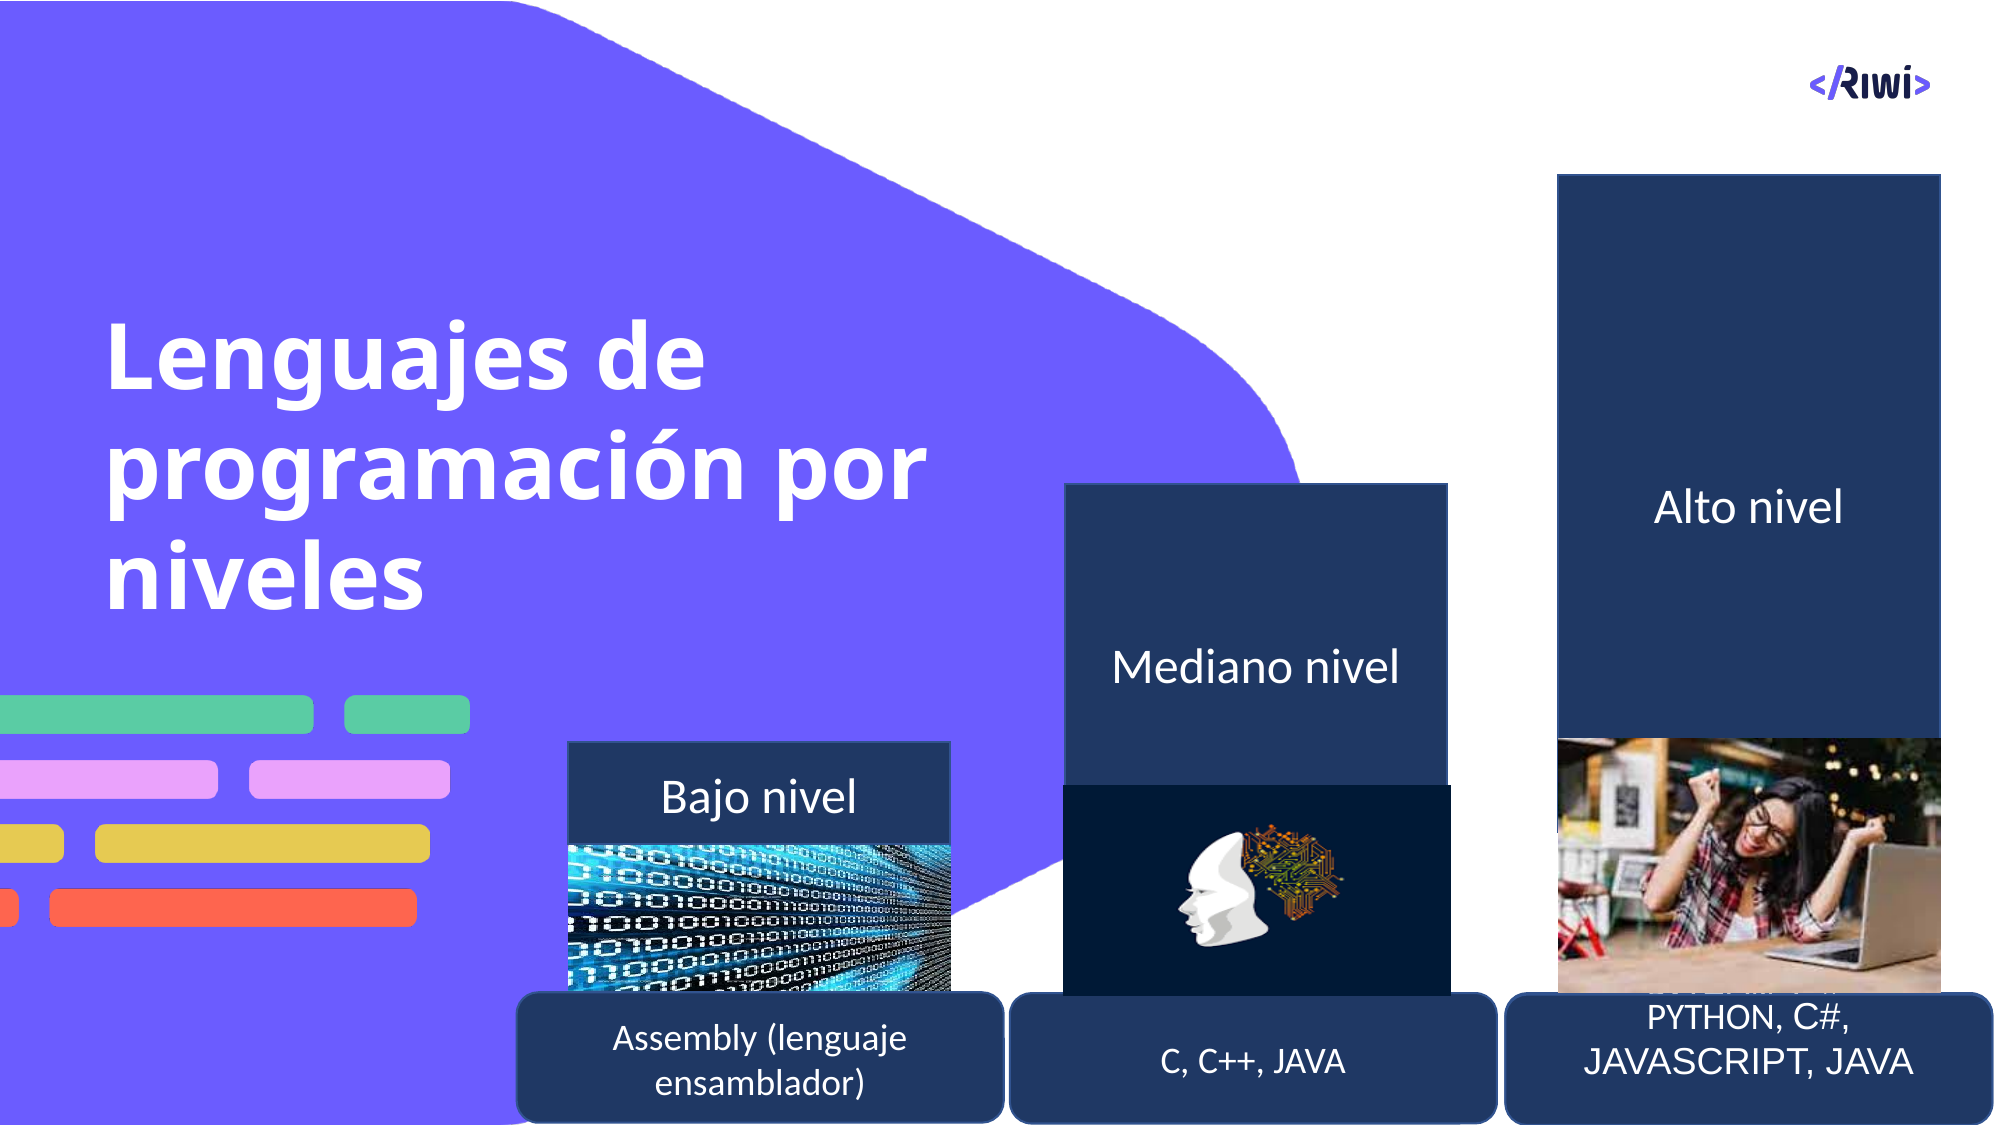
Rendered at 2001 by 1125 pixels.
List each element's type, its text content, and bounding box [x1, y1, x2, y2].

text_box PYTHON, C#, JAVASCRIPT, JAVA [1505, 994, 1993, 1125]
picture [1558, 738, 1942, 994]
text_box Alto nivel [1557, 174, 1941, 738]
picture [0, 0, 1452, 1125]
text_box C, C++, JAVA [1311, 993, 1497, 1124]
picture [1810, 64, 1931, 100]
text_box Mediano nivel [1311, 483, 1447, 783]
